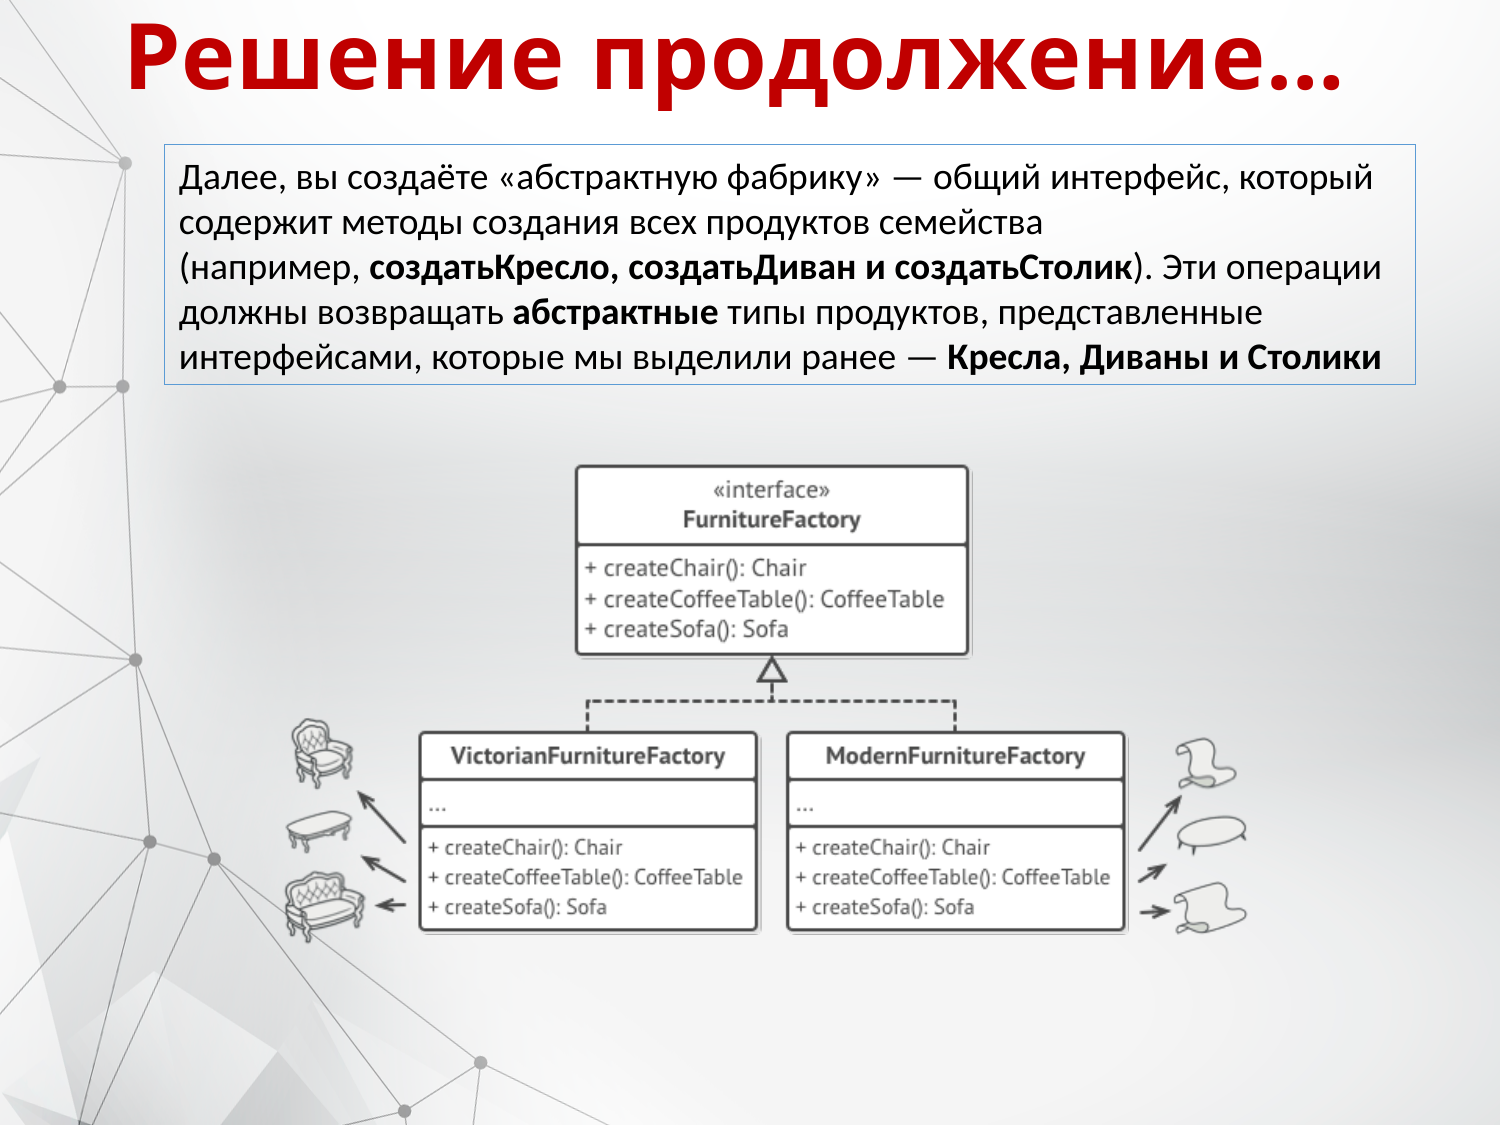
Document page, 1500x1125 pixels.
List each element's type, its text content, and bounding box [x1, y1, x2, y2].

title Решение продолжение… [108, 0, 1395, 220]
text_box Далее, вы создаёте «абстрактную фабрику» — общий интерфейс, который содержит методы создания всех продуктов семейства (например, создатьКресло, создатьДиван и создатьСтолик). Эти операции должны возвращать абстрактные типы продуктов, представленные интерфейсами, которые мы выделили ранее — Кресла, Диваны и Столики [164, 144, 1416, 385]
picture [0, 0, 1500, 1125]
